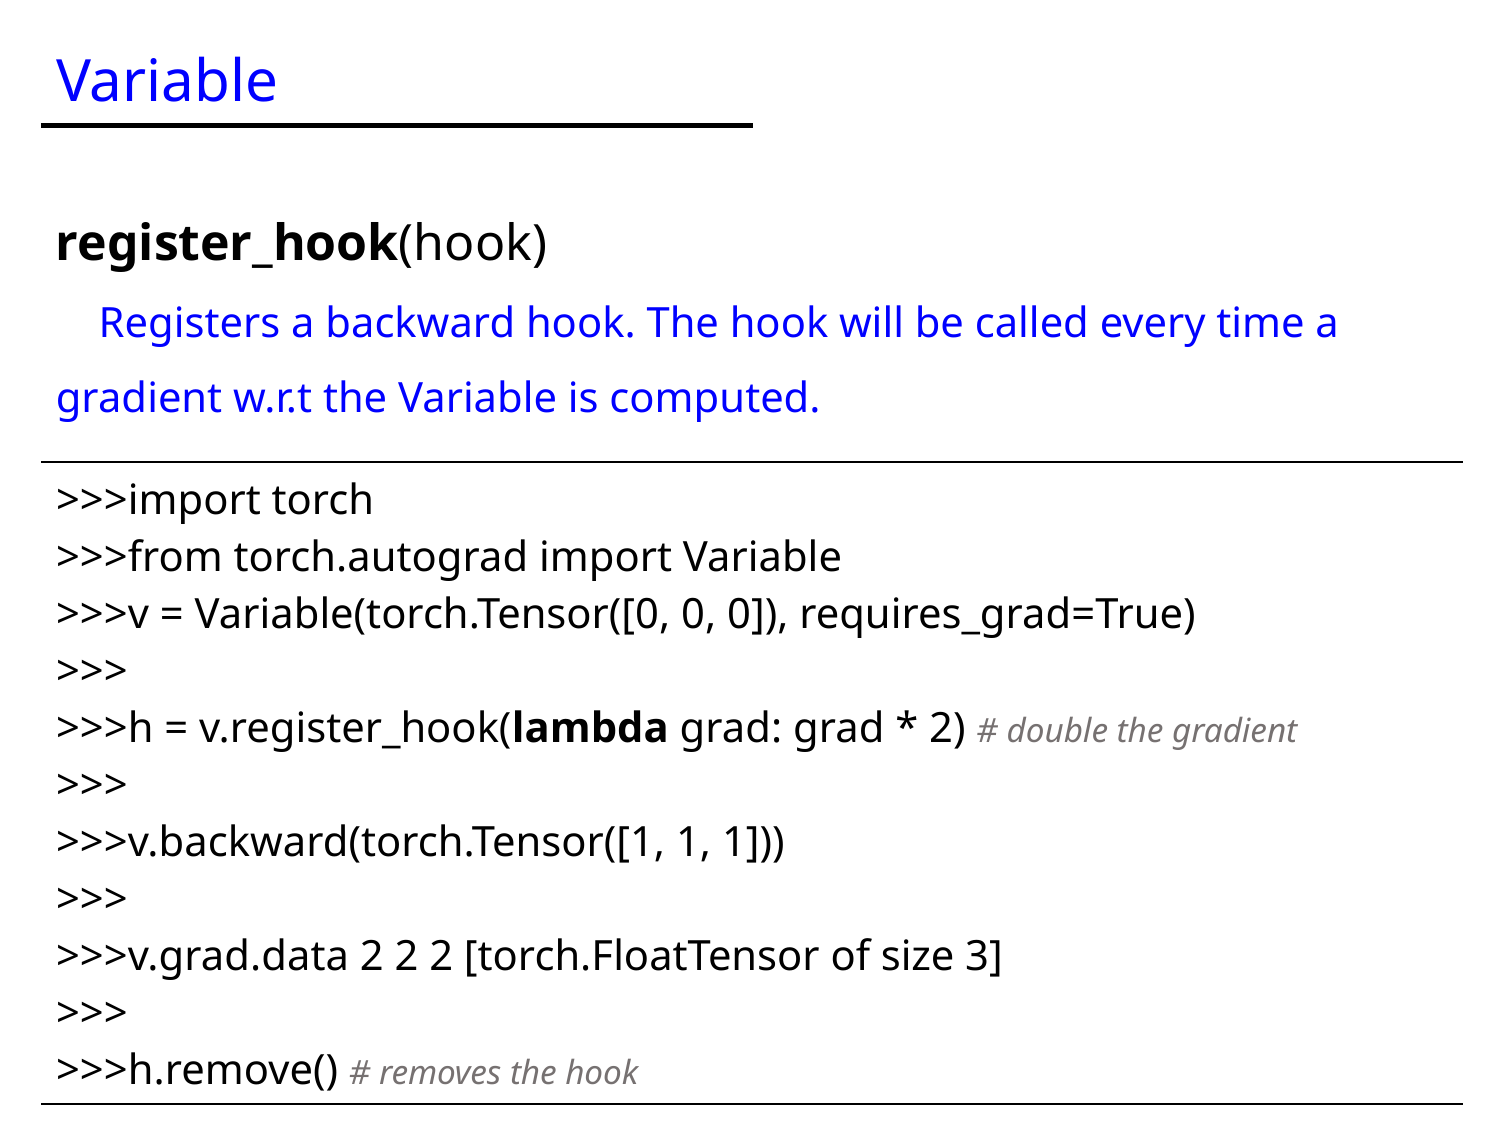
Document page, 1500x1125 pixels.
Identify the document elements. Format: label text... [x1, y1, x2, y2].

table_header >>>import torch >>>from torch.autograd import Variable >>>v = Variable(torch.Tensor([0, 0, 0]), requires_grad=True) >>> >>>h = v.register_hook(lambda grad: grad * 2) # double the gradient >>> >>>v.backward(torch.Tensor([1, 1, 1])) >>> >>>v.grad.data 2 2 2 [torch.FloatTensor of size 3] >>> >>>h.remove() # removes the hook [41, 463, 1463, 1103]
text_box register_hook(hook) Registers a backward hook. The hook will be called every time a gradient w.r.t the Variable is computed. [40, 173, 1463, 429]
list Variable [41, 41, 472, 124]
